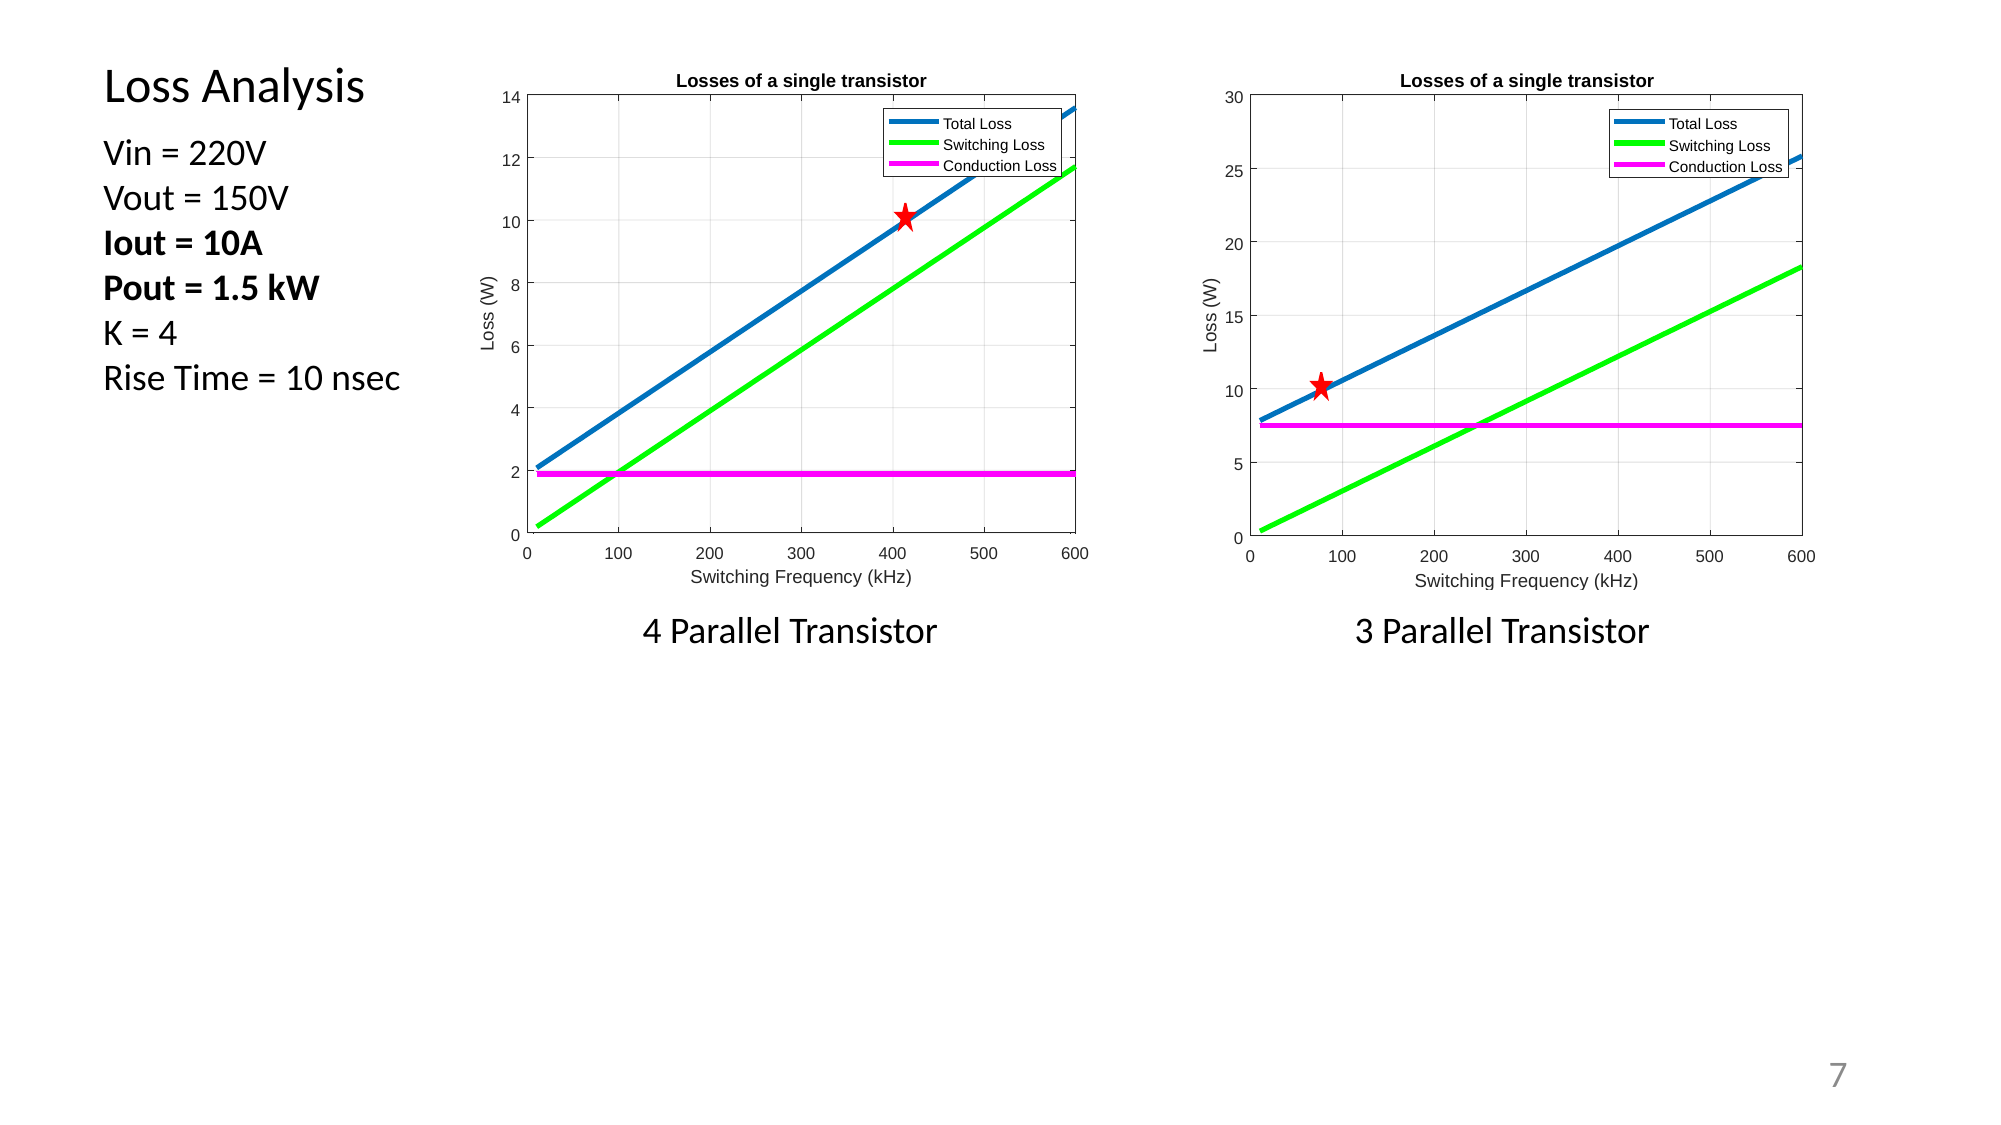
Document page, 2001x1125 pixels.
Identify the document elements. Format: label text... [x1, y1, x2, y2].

text_box 3 Parallel Transistor [1339, 599, 1802, 659]
picture [1196, 67, 1816, 590]
picture [474, 67, 1090, 591]
text_box 4 Parallel Transistor [627, 599, 1090, 659]
text_box Vin = 220V Vout = 150V Iout = 10A Pout = 1.5 kW K = 4 Rise Time = 10 nsec [88, 120, 429, 406]
slide_number 7 [1412, 1042, 1863, 1103]
text_box Loss Analysis [89, 44, 1571, 120]
